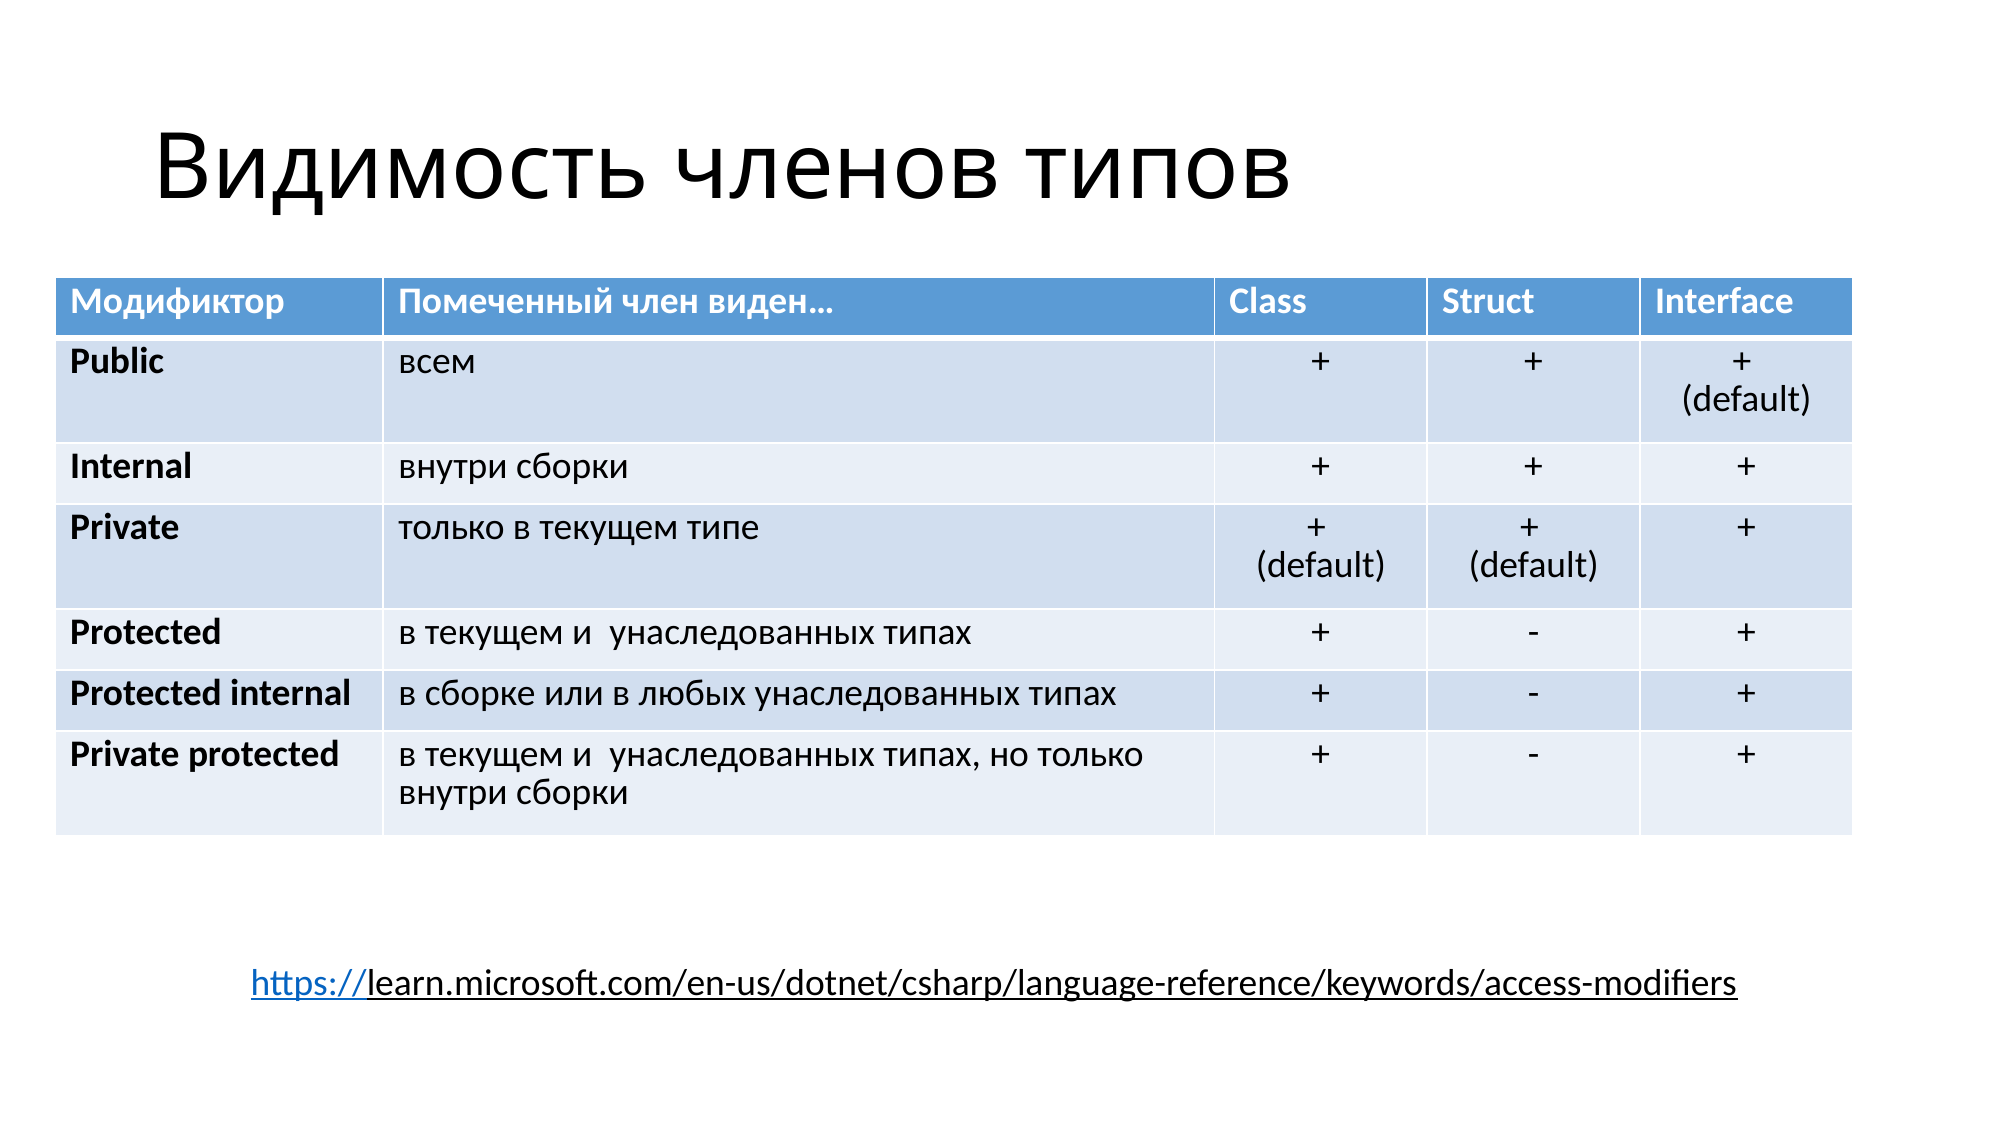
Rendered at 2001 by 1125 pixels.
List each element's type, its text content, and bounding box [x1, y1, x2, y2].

text_box https://learn.microsoft.com/en-us/dotnet/csharp/language-reference/keywords/access-modifiers [235, 950, 1813, 1011]
table_cell + [1641, 732, 1852, 835]
table_cell + [1215, 732, 1426, 835]
table_cell + (default) [1215, 505, 1426, 608]
table_cell всем [384, 341, 1214, 442]
table_cell в сборке или в любых унаследованных типах [384, 671, 1214, 730]
table_cell + [1215, 444, 1426, 503]
table_cell Private protected [56, 732, 382, 835]
title Видимость членов типов [137, 59, 1863, 278]
table_cell - [1428, 671, 1639, 730]
table_cell Protected [56, 610, 382, 669]
table_cell + [1428, 444, 1639, 503]
table_cell в текущем и унаследованных типах [384, 610, 1214, 669]
table_cell + [1215, 671, 1426, 730]
table_header Interface [1641, 278, 1852, 335]
table_cell + (default) [1641, 341, 1852, 442]
table_cell + [1641, 610, 1852, 669]
table_cell - [1428, 732, 1639, 835]
table_cell + [1215, 341, 1426, 442]
table_header Struct [1428, 278, 1639, 335]
table_cell + [1215, 610, 1426, 669]
table_header Модификтор [56, 278, 382, 335]
table_header Class [1215, 278, 1426, 335]
table_cell + [1641, 444, 1852, 503]
table_header Помеченный член виден… [384, 278, 1214, 335]
table_cell Private [56, 505, 382, 608]
table_cell внутри сборки [384, 444, 1214, 503]
table_cell только в текущем типе [384, 505, 1214, 608]
table_cell + [1428, 341, 1639, 442]
table_cell + (default) [1428, 505, 1639, 608]
table_cell в текущем и унаследованных типах, но только внутри сборки [384, 732, 1214, 835]
table_cell + [1641, 505, 1852, 608]
table_cell Internal [56, 444, 382, 503]
table_cell Public [56, 341, 382, 442]
table_cell - [1428, 610, 1639, 669]
table_cell Protected internal [56, 671, 382, 730]
table_cell + [1641, 671, 1852, 730]
